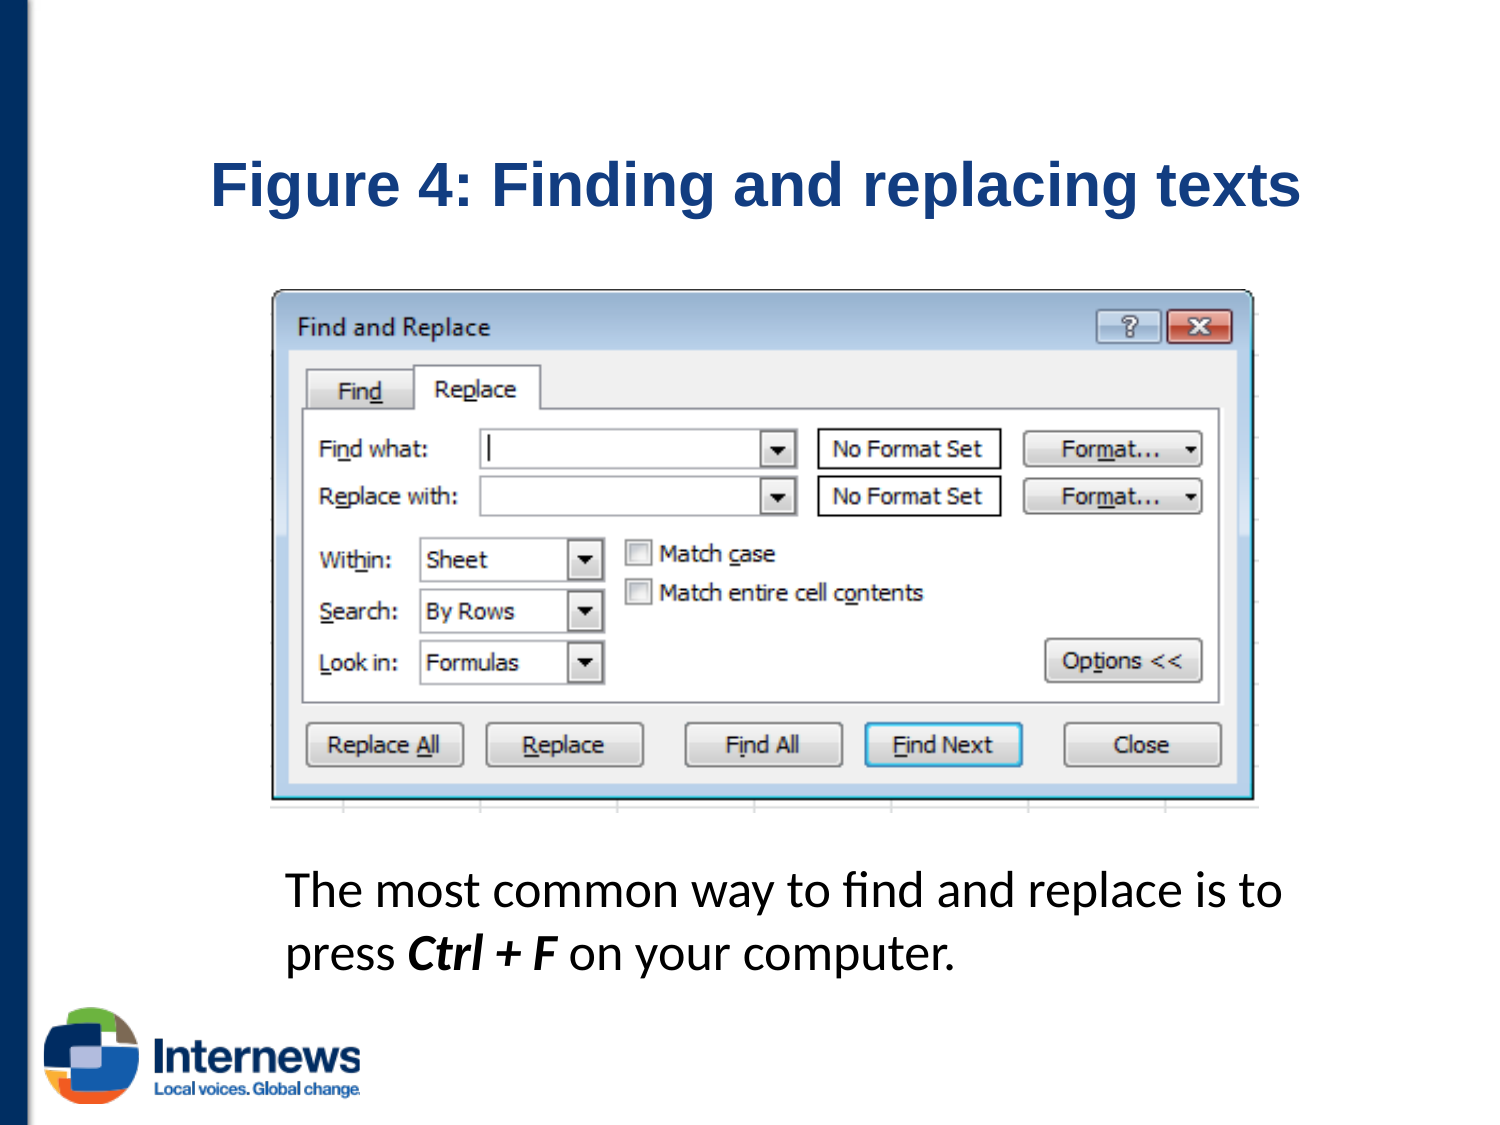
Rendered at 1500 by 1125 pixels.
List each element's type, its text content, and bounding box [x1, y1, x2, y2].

picture [0, 0, 44, 1125]
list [269, 289, 1259, 813]
text_box The most common way to find and replace is to press Ctrl + F on your computer. [270, 848, 1397, 1034]
title Figure 4: Finding and replacing texts [195, 102, 1397, 262]
